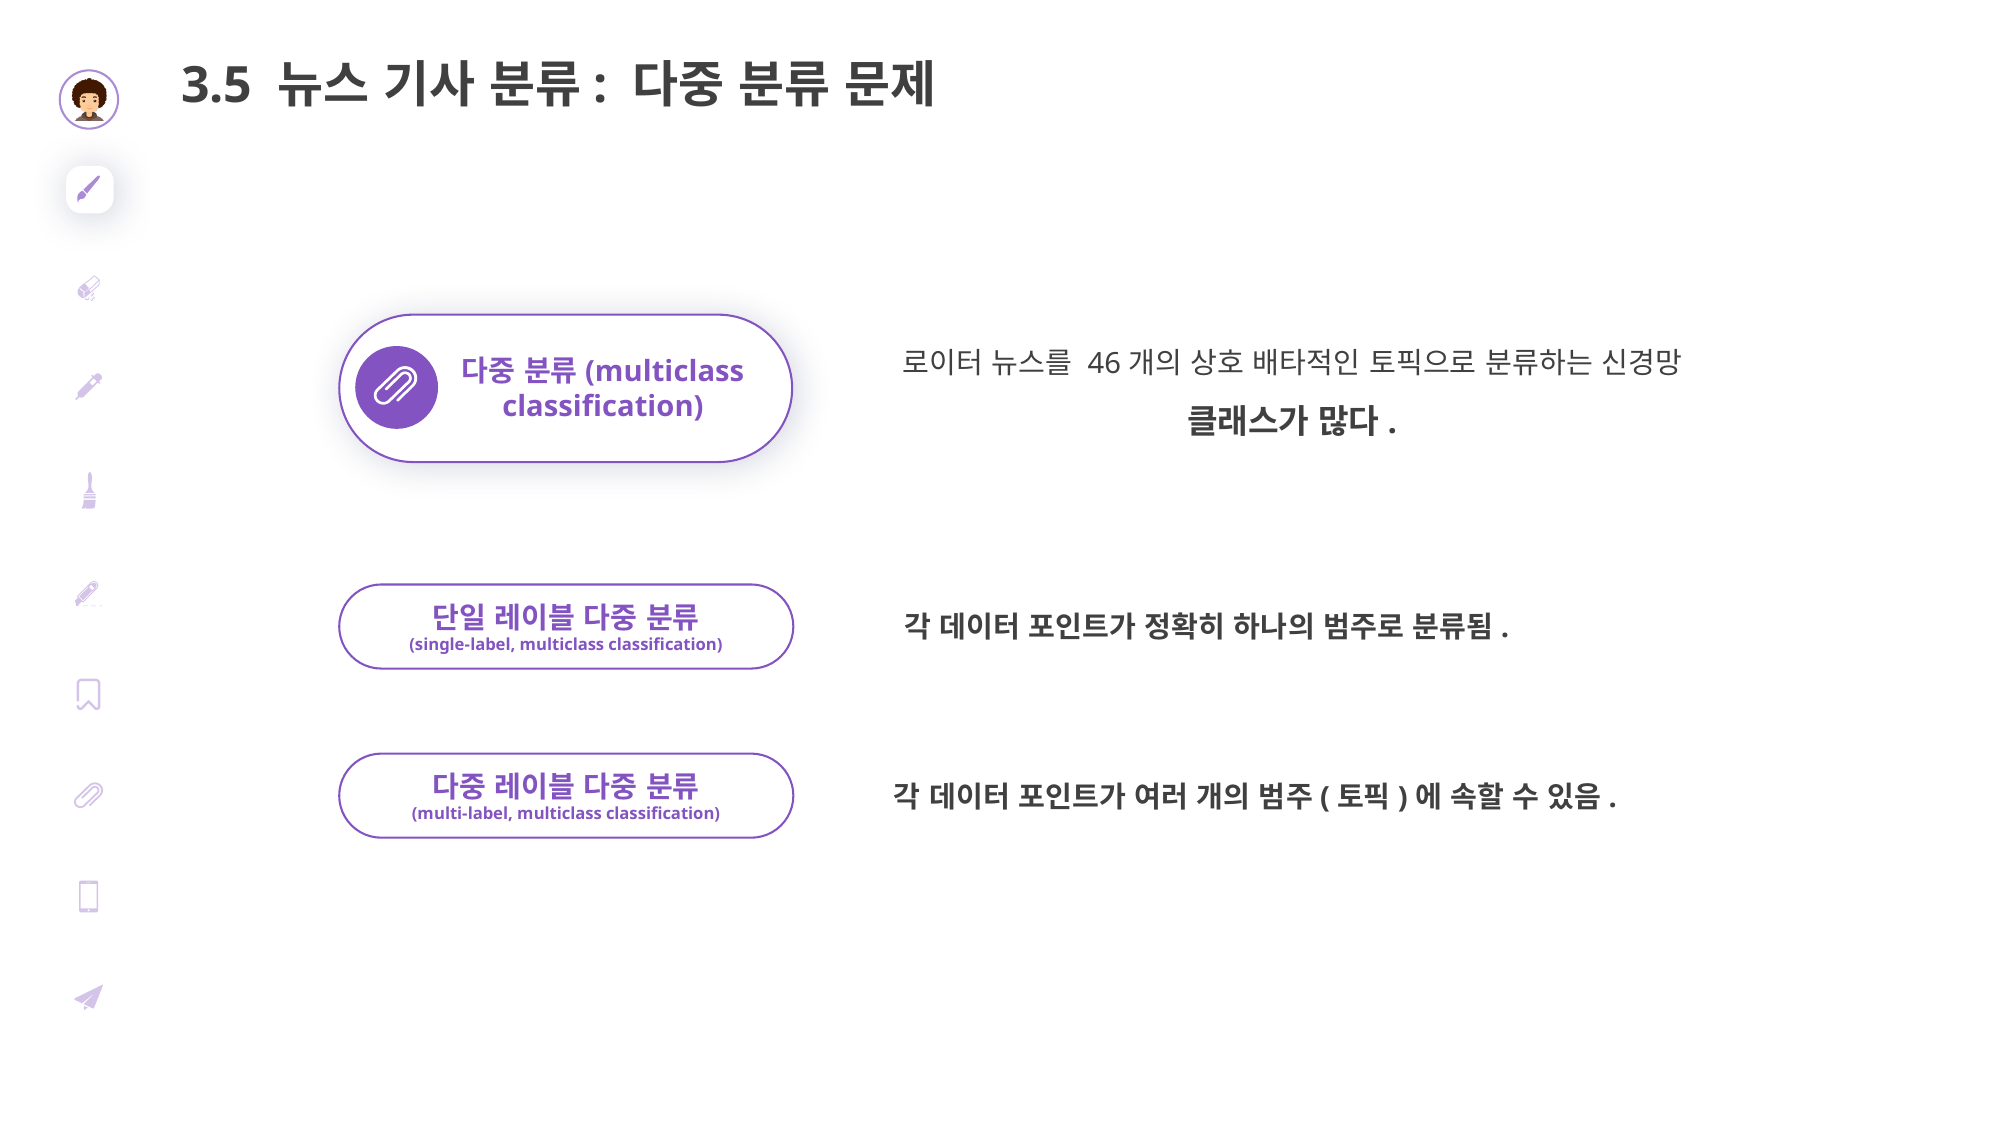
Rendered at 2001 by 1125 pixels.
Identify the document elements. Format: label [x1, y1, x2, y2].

text_box [44, 29, 1956, 1080]
